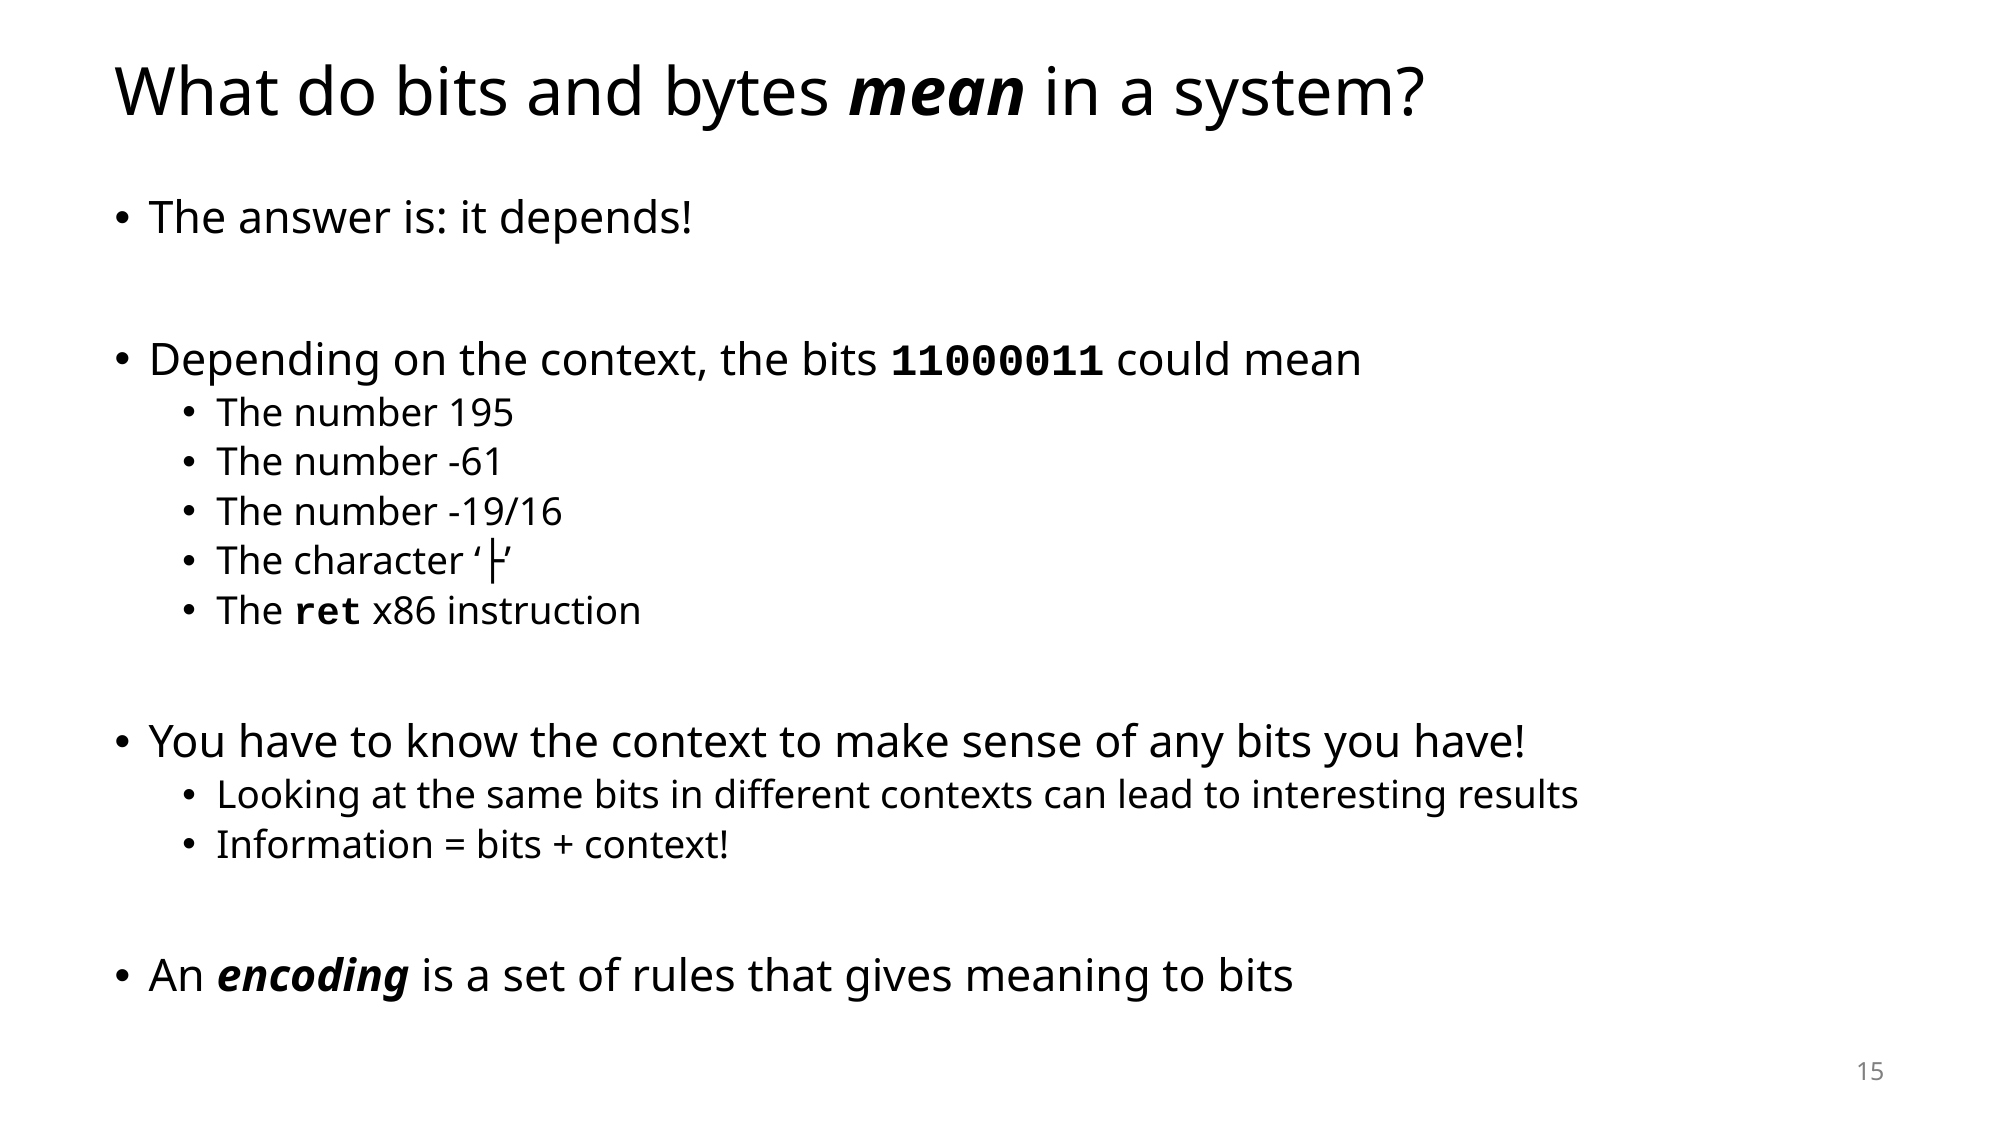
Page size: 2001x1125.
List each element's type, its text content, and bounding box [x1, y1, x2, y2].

list The answer is: it depends! Depending on the context, the bits 11000011 could mean The number 195 The number -61 The number -19/16 The character ‘├’ The ret x86 instruction You have to know the context to make sense of any bits you have! Looking at the same bits in different contexts can lead to interesting results Information = bits + context! An encoding is a set of rules that gives meaning to bits [99, 187, 1900, 1013]
title What do bits and bytes mean in a system? [99, 37, 1900, 150]
slide_number 15 [1749, 1042, 1900, 1103]
